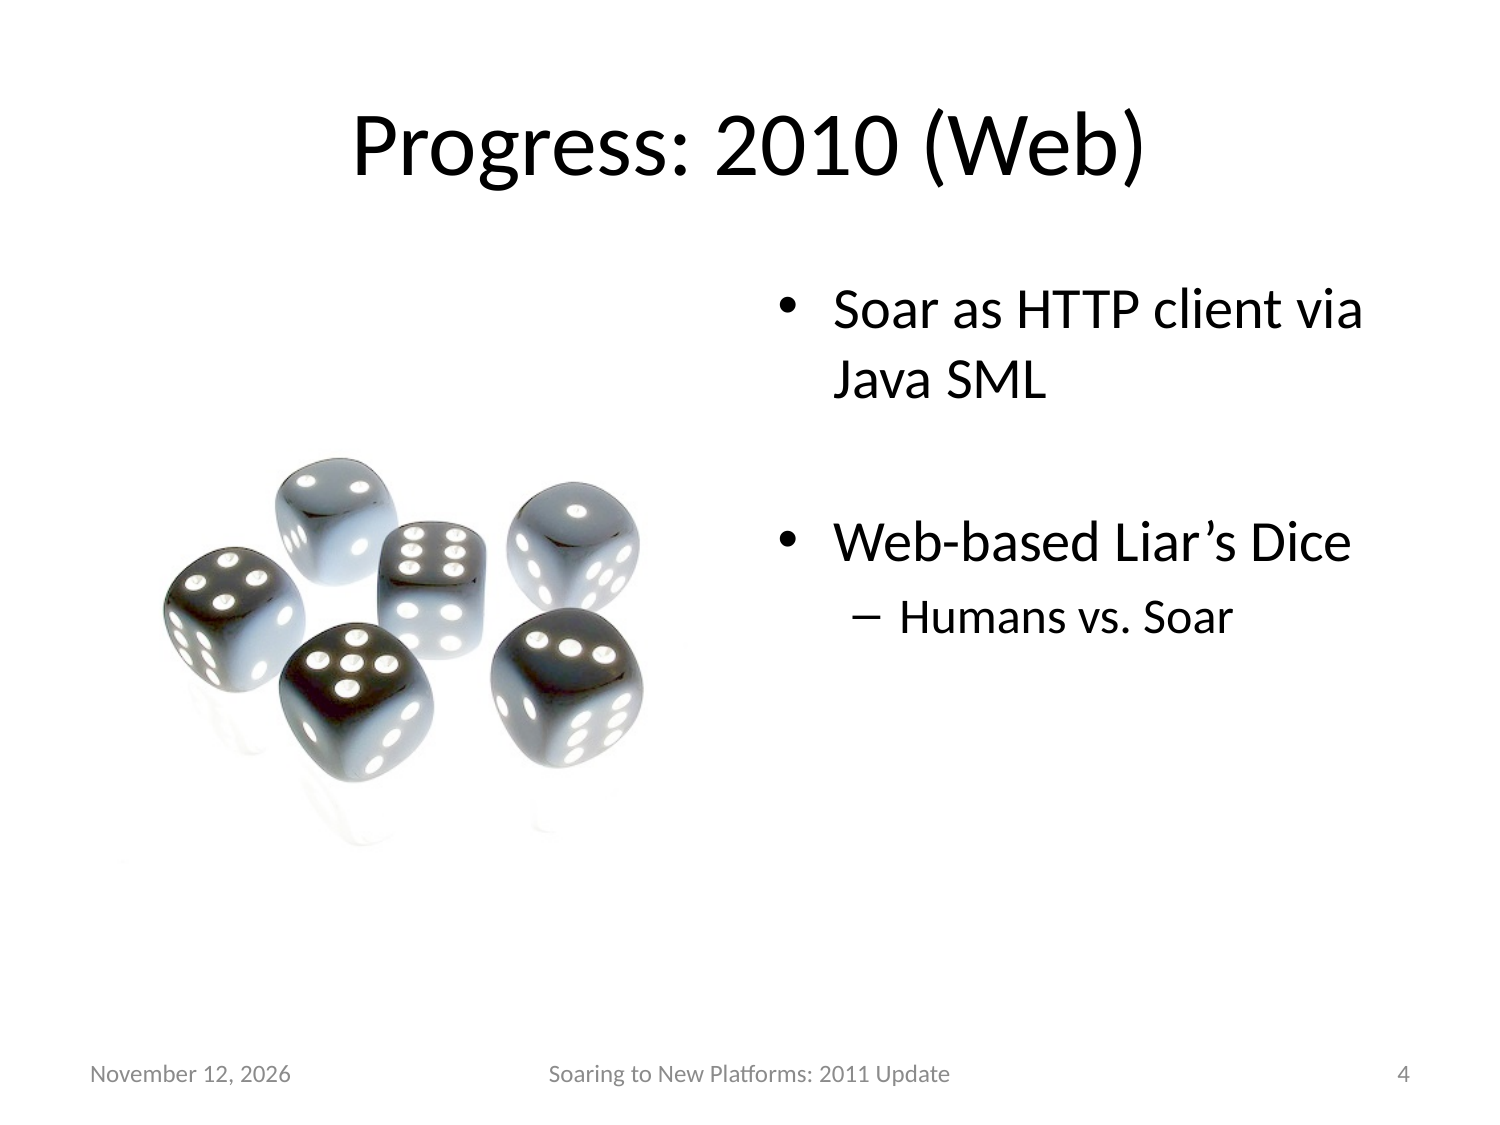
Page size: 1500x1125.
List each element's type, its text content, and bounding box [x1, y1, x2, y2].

title Progress: 2010 (Web) [75, 45, 1425, 233]
footer Soaring to New Platforms: 2011 Update [512, 1042, 988, 1103]
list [74, 262, 738, 1006]
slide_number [75, 1042, 425, 1103]
list Soar as HTTP client via Java SML Web-based Liar’s Dice Humans vs. Soar [762, 262, 1425, 1005]
slide_number 4 [1074, 1042, 1425, 1103]
